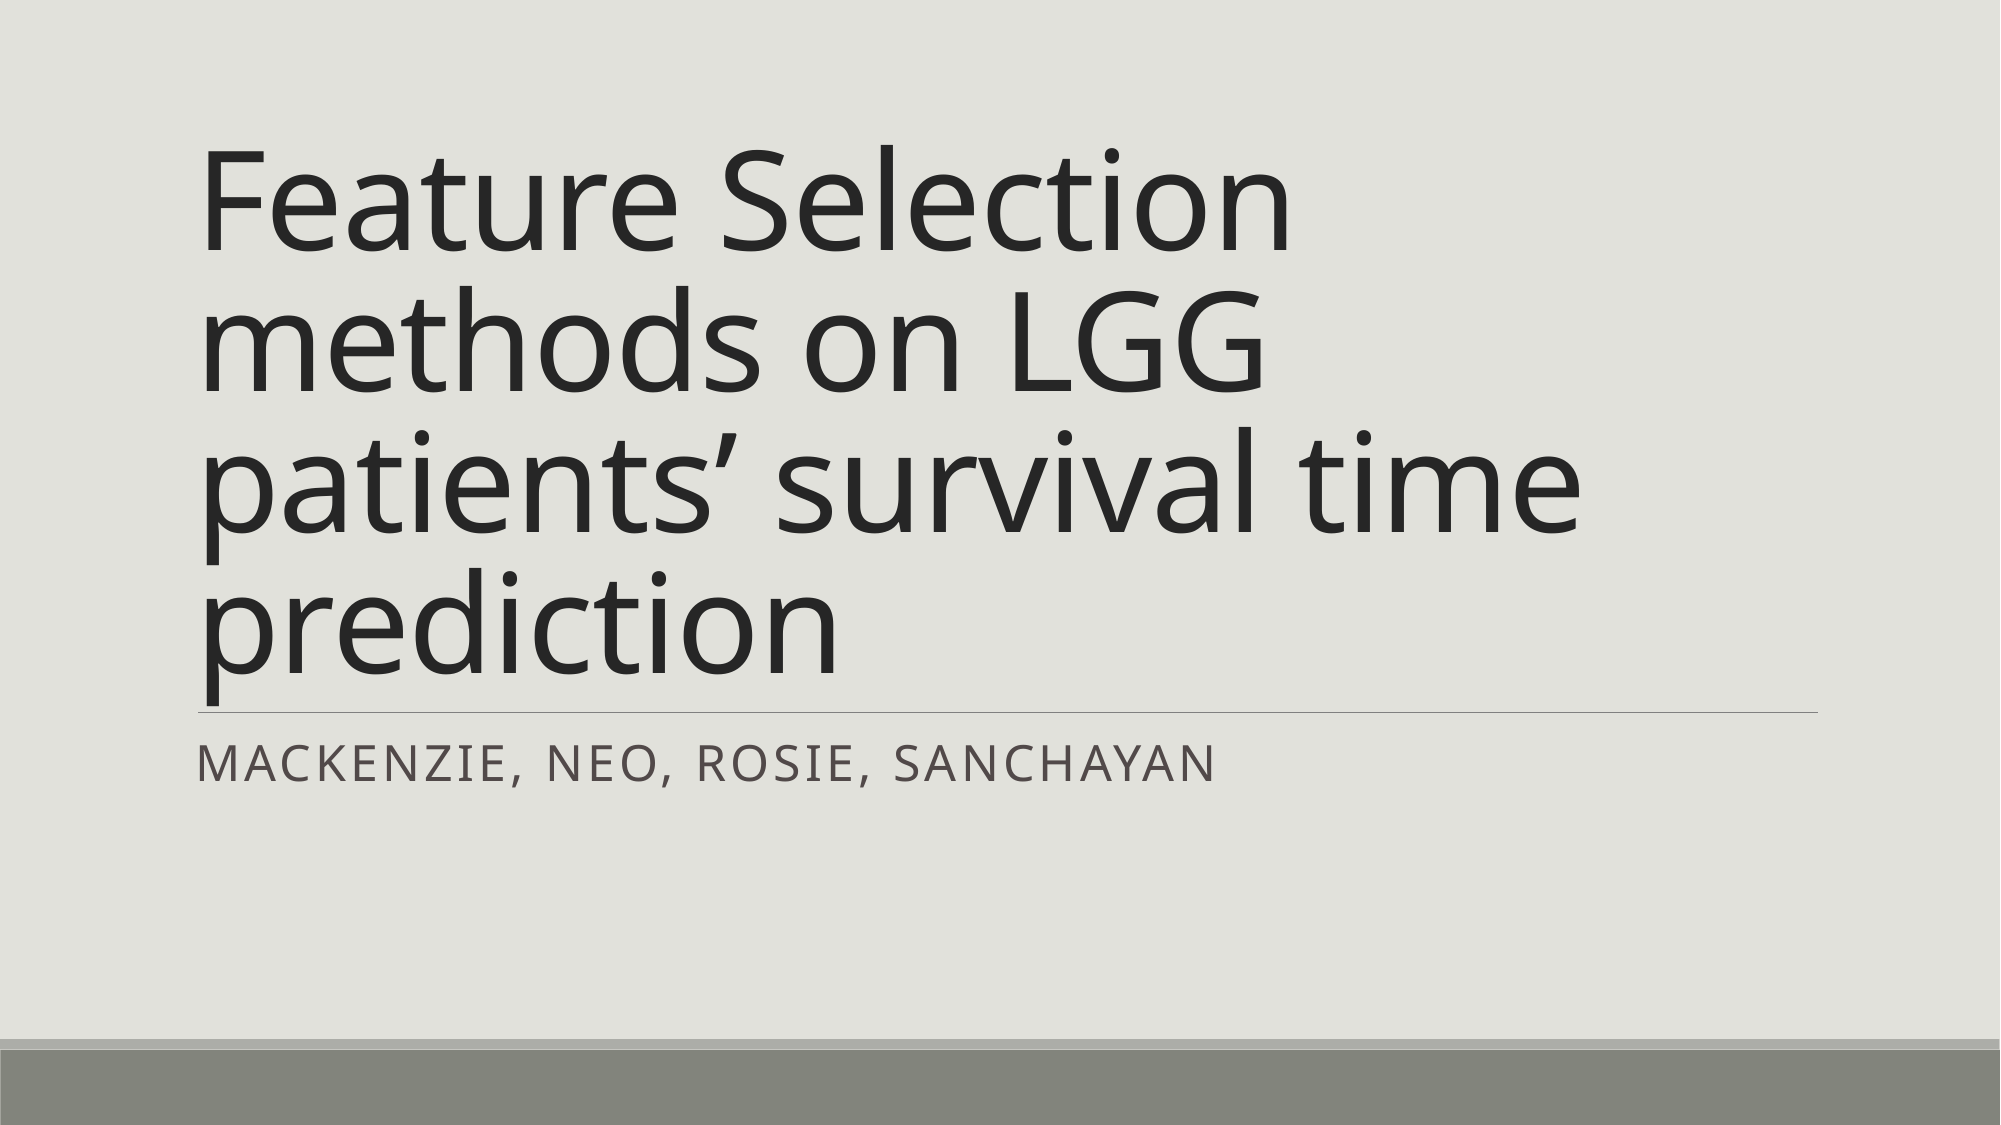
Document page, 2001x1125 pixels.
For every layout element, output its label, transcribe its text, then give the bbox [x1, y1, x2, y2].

title Feature Selection methods on LGG patients’ survival time prediction [180, 124, 1830, 710]
subtitle Mackenzie, NEO, rosie, Sanchayan [180, 730, 1831, 919]
